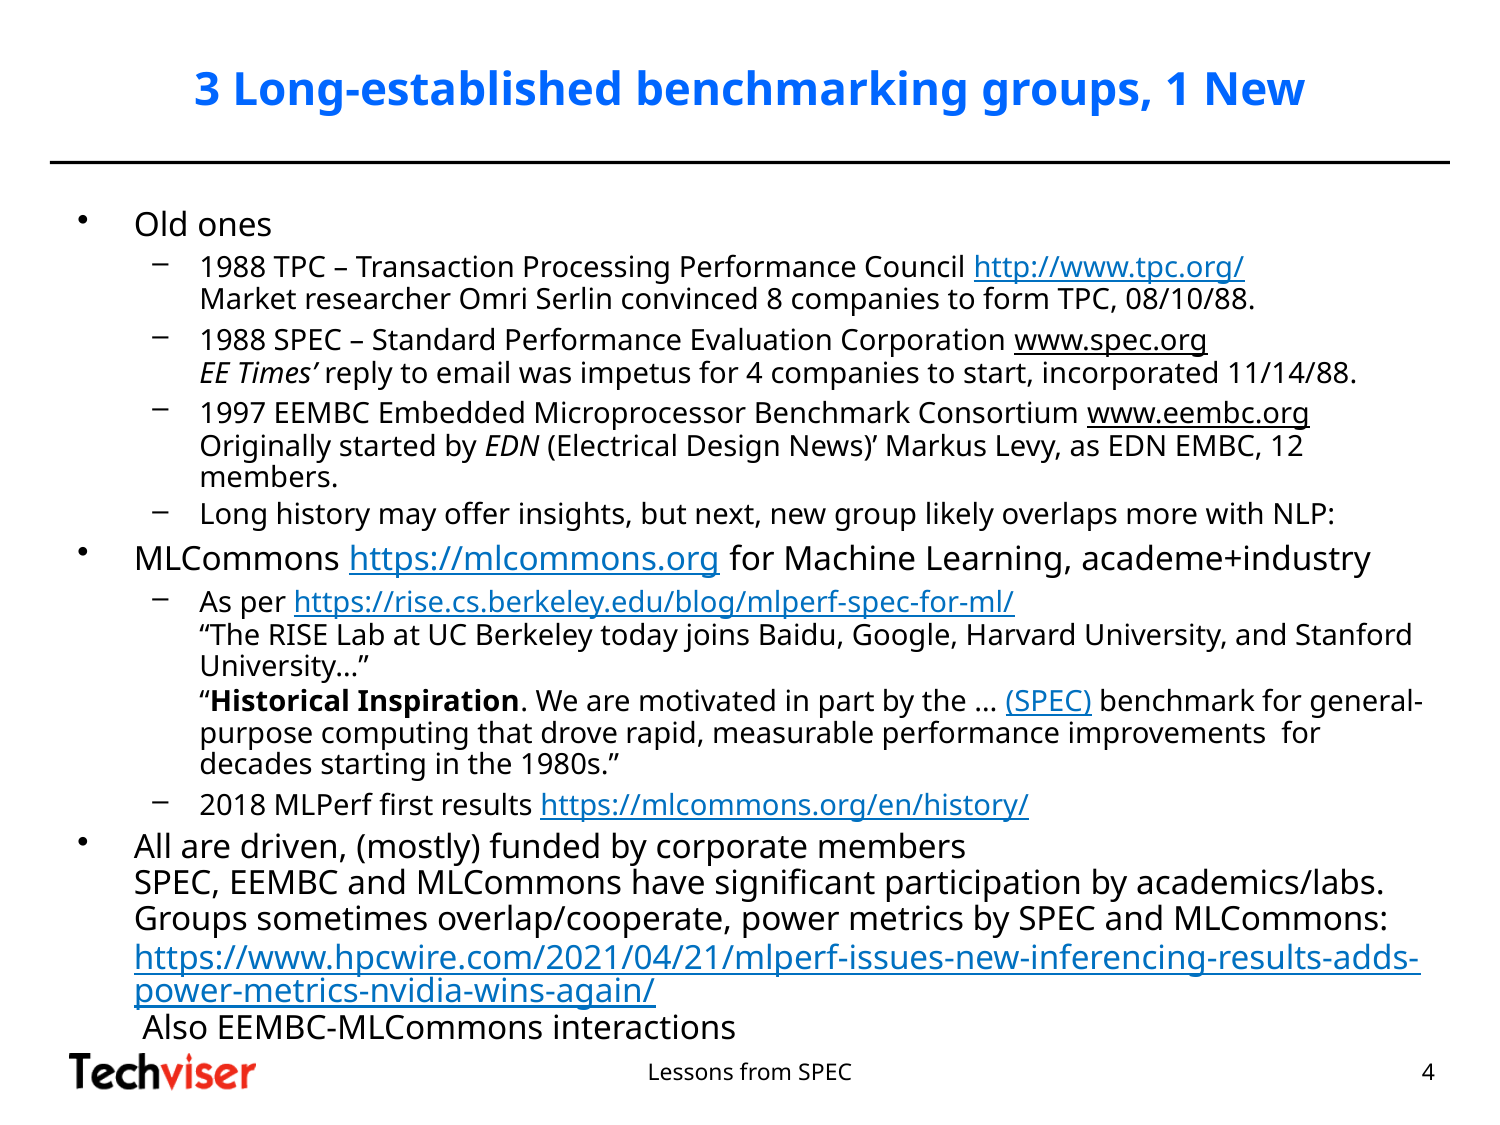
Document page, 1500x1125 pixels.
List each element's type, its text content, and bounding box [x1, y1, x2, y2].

footer Lessons from SPEC [387, 1050, 1113, 1125]
slide_number 4 [1137, 1050, 1450, 1125]
list Old ones 1988 TPC – Transaction Processing Performance Council http://www.tpc.org/ Market researcher Omri Serlin convinced 8 companies to form TPC, 08/10/88. 1988 SPEC – Standard Performance Evaluation Corporation www.spec.org EE Times’ reply to email was impetus for 4 companies to start, incorporated 11/14/88. 1997 EEMBC Embedded Microprocessor Benchmark Consortium www.eembc.org Originally started by EDN (Electrical Design News)’ Markus Levy, as EDN EMBC, 12 members. Long history may offer insights, but next, new group likely overlaps more with NLP: MLCommons https://mlcommons.org for Machine Learning, academe+industry As per https://rise.cs.berkeley.edu/blog/mlperf-spec-for-ml/ “The RISE Lab at UC Berkeley today joins Baidu, Google, Harvard University, and Stanford University…” “Historical Inspiration. We are motivated in part by the … (SPEC) benchmark for general-purpose computing that drove rapid, measurable performance improvements for decades starting in the 1980s.” 2018 MLPerf first results https://mlcommons.org/en/history/ All are driven, (mostly) funded by corporate members SPEC, EEMBC and MLCommons have significant participation by academics/labs. Groups sometimes overlap/cooperate, power metrics by SPEC and MLCommons: https://www.hpcwire.com/2021/04/21/mlperf-issues-new-inferencing-results-adds-power-metrics-nvidia-wins-again/ Also EEMBC-MLCommons interactions [62, 200, 1450, 1037]
title 3 Long-established benchmarking groups, 1 New [50, 37, 1450, 138]
picture [69, 1053, 256, 1091]
